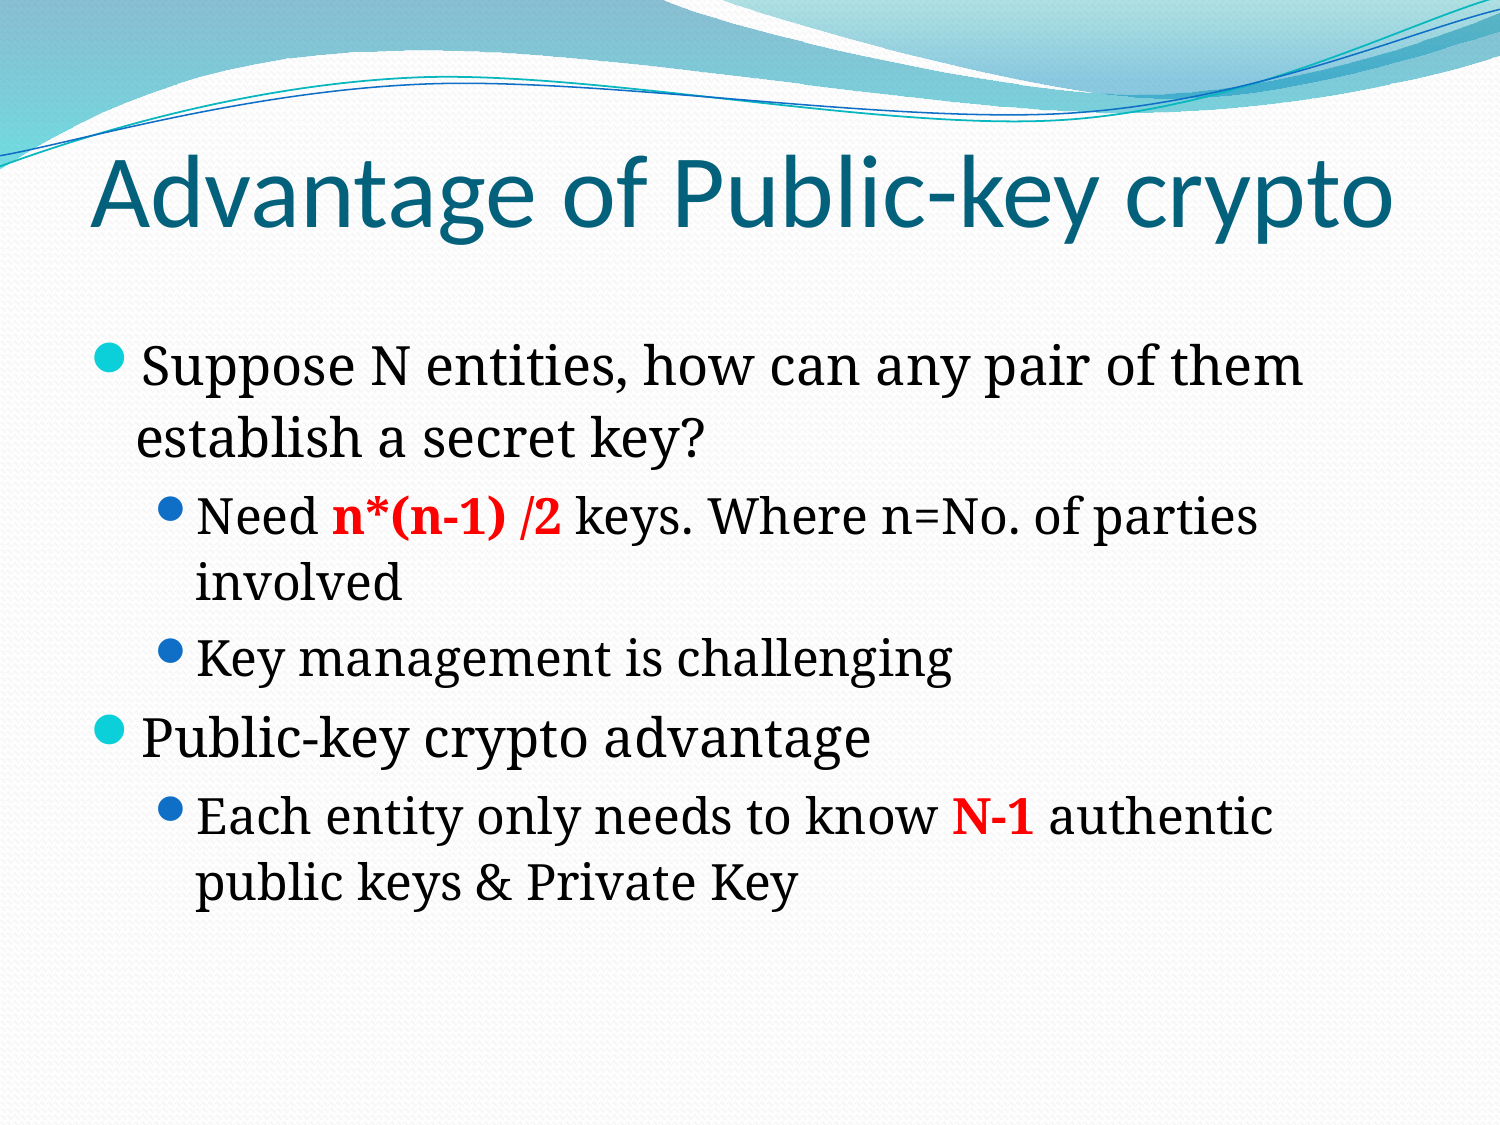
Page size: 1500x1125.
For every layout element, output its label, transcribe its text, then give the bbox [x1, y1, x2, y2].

list Suppose N entities, how can any pair of them establish a secret key? Need n*(n-1) /2 keys. Where n=No. of parties involved Key management is challenging Public-key crypto advantage Each entity only needs to know N-1 authentic public keys & Private Key [75, 317, 1425, 1038]
title Advantage of Public-key crypto [75, 115, 1425, 303]
